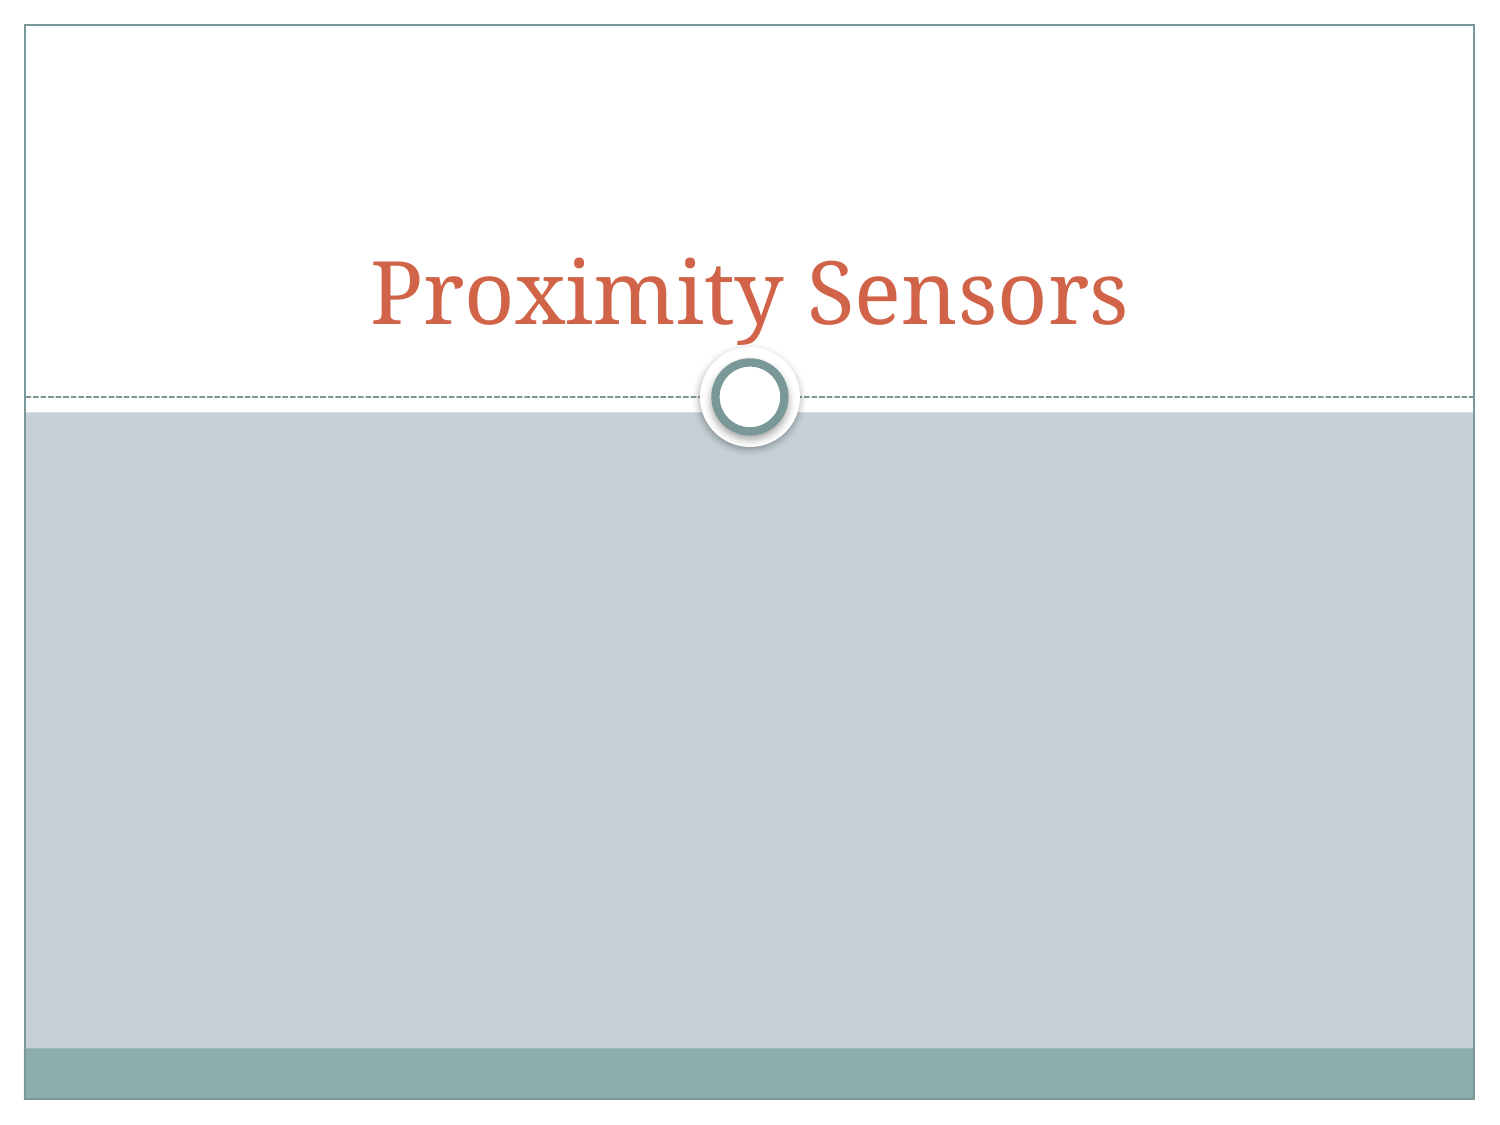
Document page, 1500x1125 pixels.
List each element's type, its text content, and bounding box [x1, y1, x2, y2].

title Proximity Sensors [112, 62, 1388, 350]
